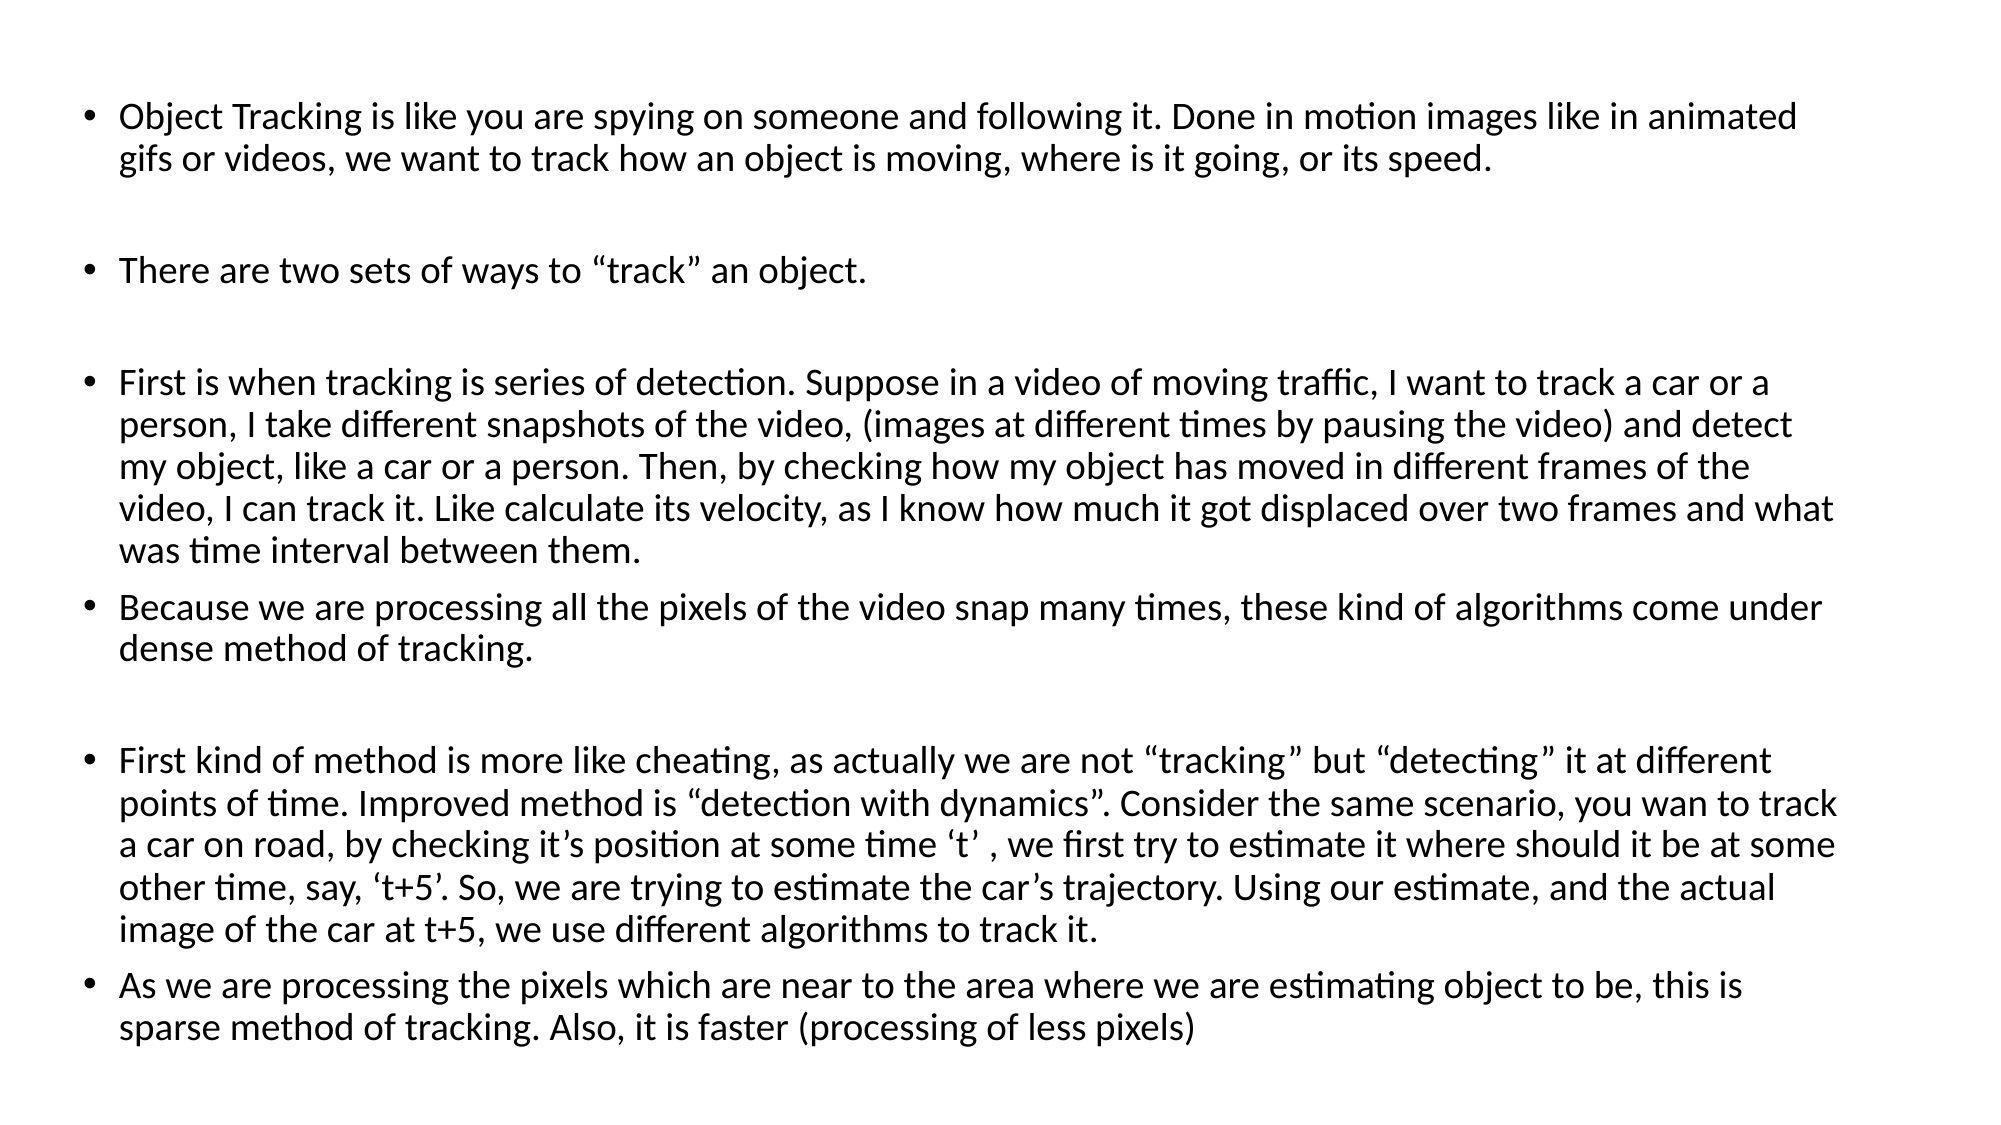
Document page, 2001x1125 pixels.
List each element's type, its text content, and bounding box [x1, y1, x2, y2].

list Object Tracking is like you are spying on someone and following it. Done in motion images like in animated gifs or videos, we want to track how an object is moving, where is it going, or its speed. There are two sets of ways to “track” an object. First is when tracking is series of detection. Suppose in a video of moving traffic, I want to track a car or a person, I take different snapshots of the video, (images at different times by pausing the video) and detect my object, like a car or a person. Then, by checking how my object has moved in different frames of the video, I can track it. Like calculate its velocity, as I know how much it got displaced over two frames and what was time interval between them. Because we are processing all the pixels of the video snap many times, these kind of algorithms come under dense method of tracking. First kind of method is more like cheating, as actually we are not “tracking” but “detecting” it at different points of time. Improved method is “detection with dynamics”. Consider the same scenario, you wan to track a car on road, by checking it’s position at some time ‘t’ , we first try to estimate it where should it be at some other time, say, ‘t+5’. So, we are trying to estimate the car’s trajectory. Using our estimate, and the actual image of the car at t+5, we use different algorithms to track it. As we are processing the pixels which are near to the area where we are estimating object to be, this is sparse method of tracking. Also, it is faster (processing of less pixels) [68, 88, 1863, 1064]
